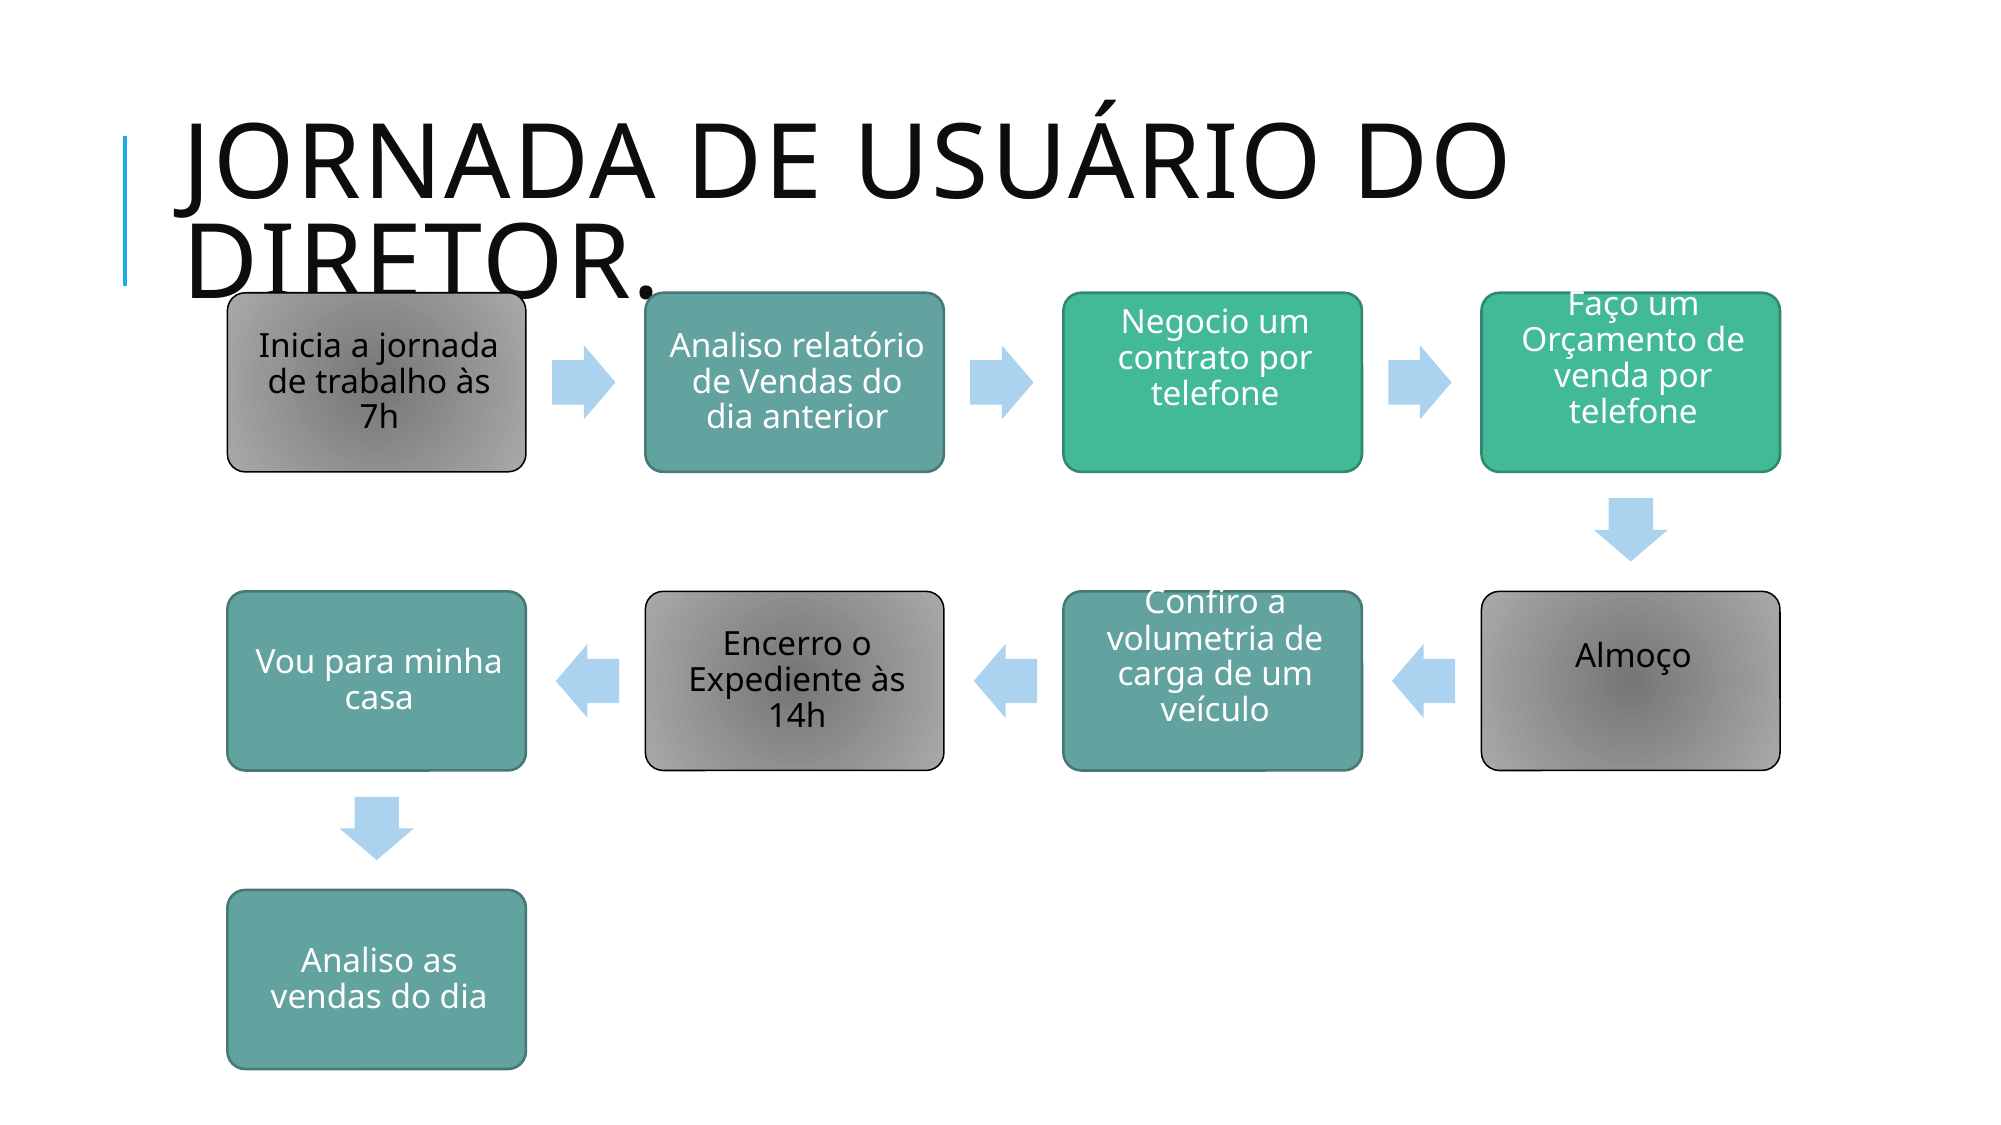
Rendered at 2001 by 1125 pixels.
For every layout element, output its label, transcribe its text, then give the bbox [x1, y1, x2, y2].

title JORNADA DE USUÁRIO do Diretor. [168, 96, 1763, 287]
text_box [68, 291, 1939, 1070]
